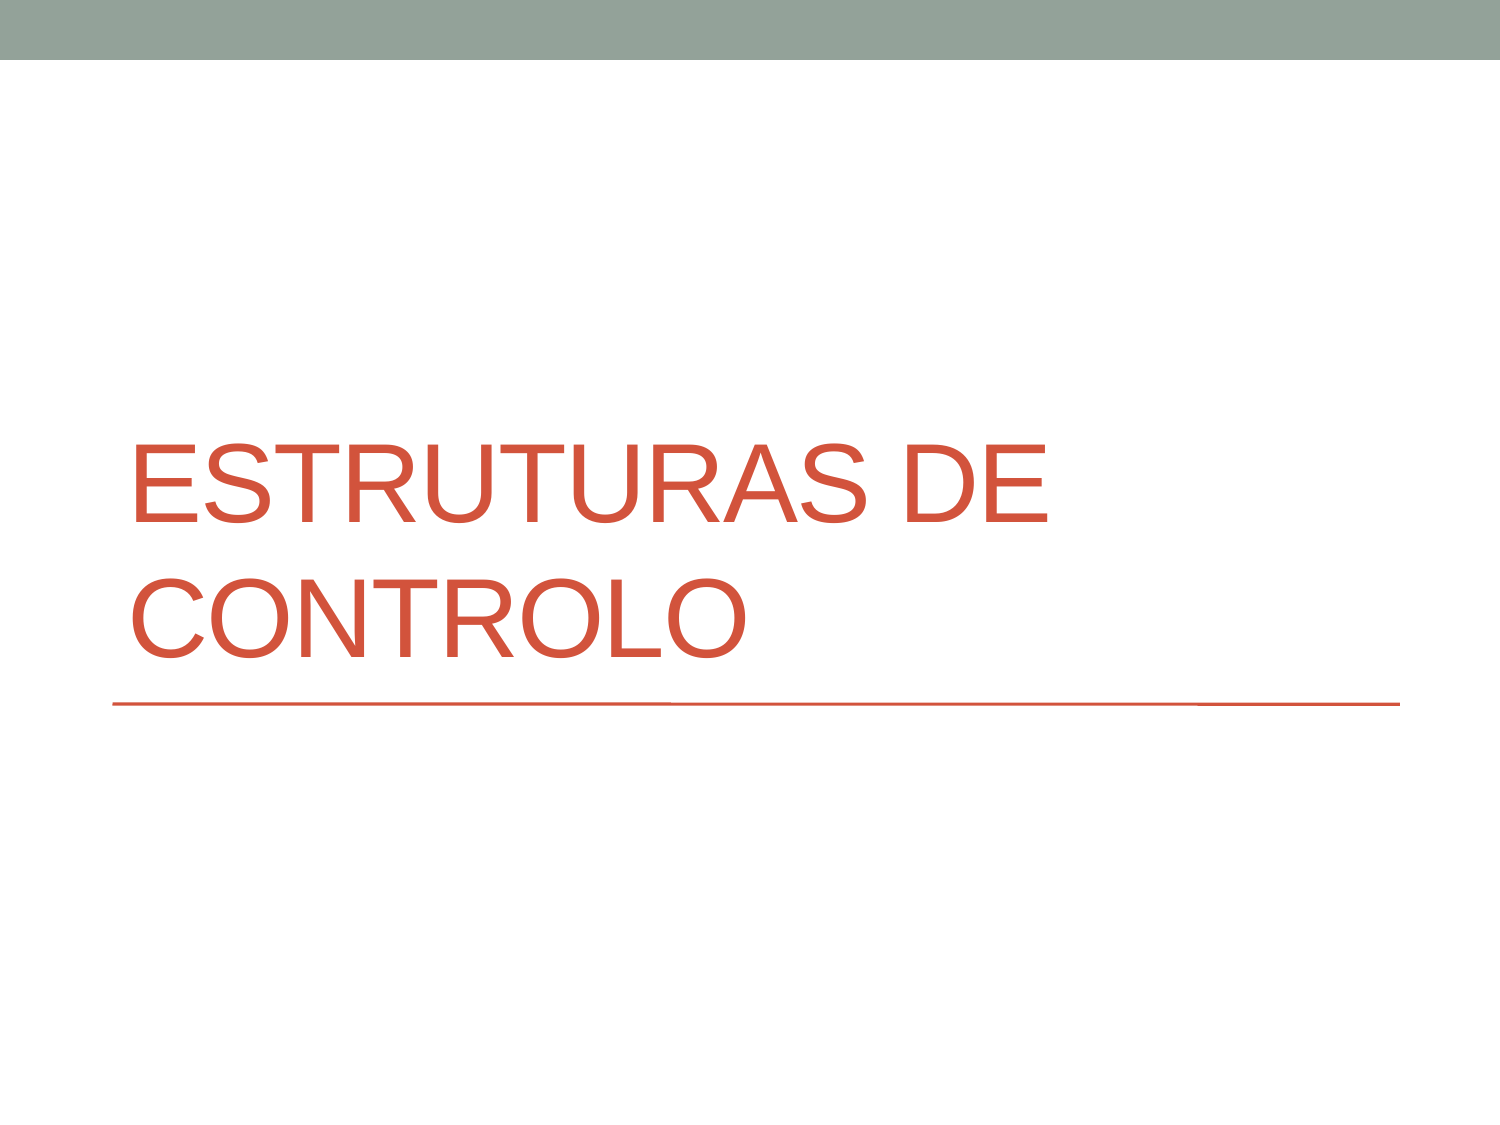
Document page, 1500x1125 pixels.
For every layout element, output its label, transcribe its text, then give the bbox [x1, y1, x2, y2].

title Estruturas de controlo [112, 371, 1400, 688]
